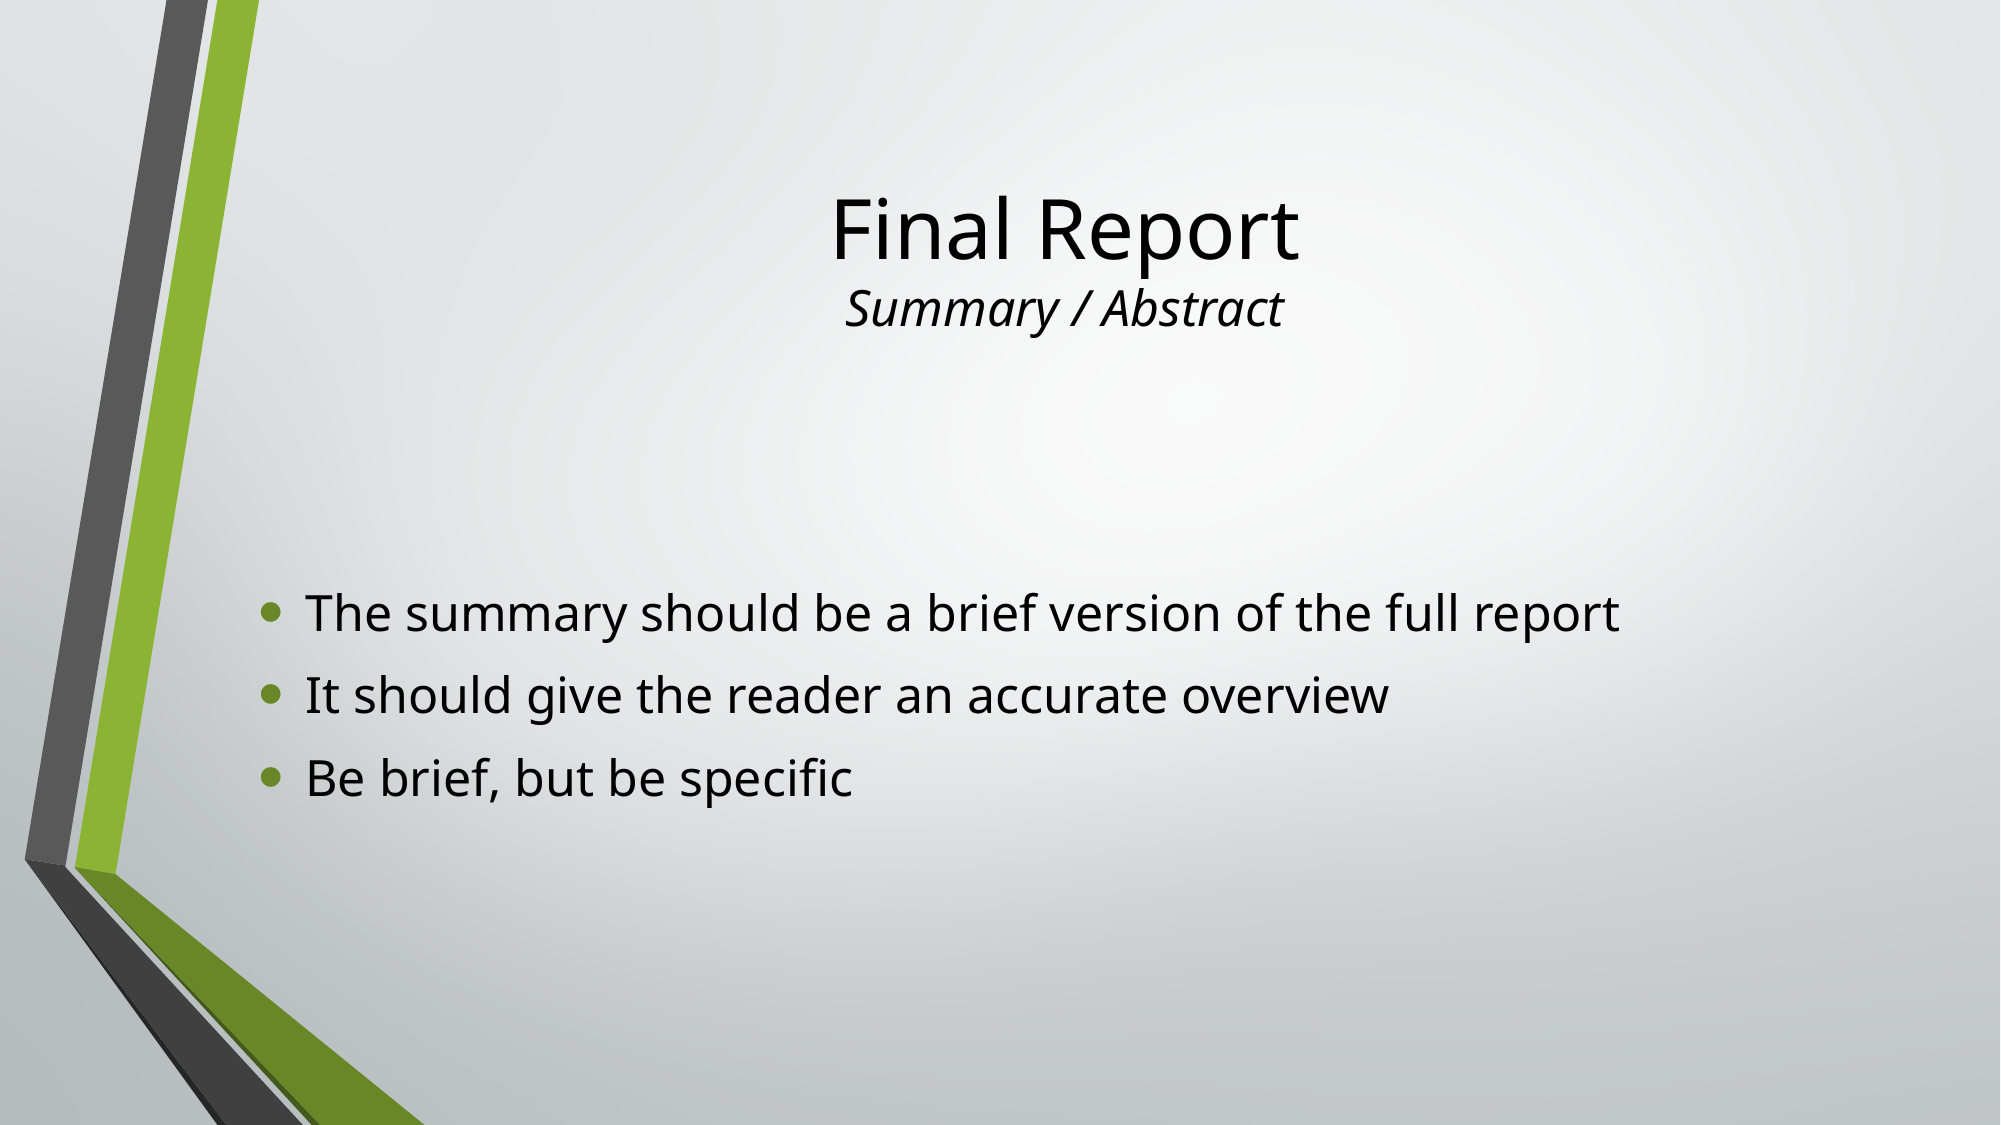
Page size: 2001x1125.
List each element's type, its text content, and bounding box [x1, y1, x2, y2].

list The summary should be a brief version of the full report It should give the reader an accurate overview Be brief, but be specific [243, 437, 1887, 950]
title Final Report Summary / Abstract [243, 112, 1887, 400]
